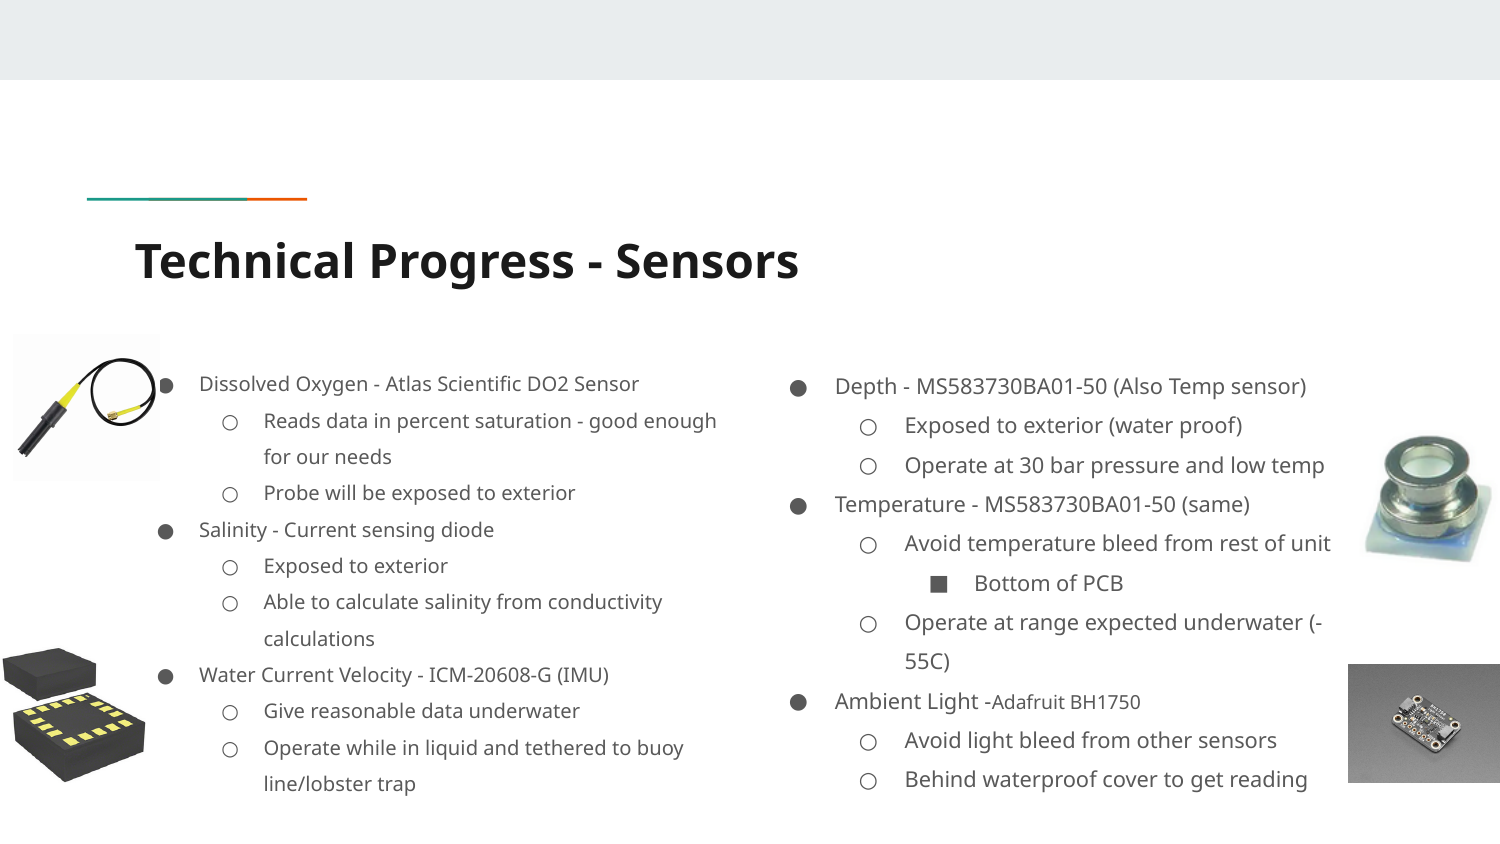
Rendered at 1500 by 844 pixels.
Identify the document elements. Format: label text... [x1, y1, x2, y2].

picture [0, 640, 147, 783]
list Dissolved Oxygen - Atlas Scientific DO2 Sensor Reads data in percent saturation - good enough for our needs Probe will be exposed to exterior Salinity - Current sensing diode Exposed to exterior Able to calculate salinity from conductivity calculations Water Current Velocity - ICM-20608-G (IMU) Give reasonable data underwater Operate while in liquid and tethered to buoy line/lobster trap [119, 344, 750, 811]
list Depth - MS583730BA01-50 (Also Temp sensor) Exposed to exterior (water proof) Operate at 30 bar pressure and low temp Temperature - MS583730BA01-50 (same) Avoid temperature bleed from rest of unit Bottom of PCB Operate at range expected underwater (-55C) Ambient Light -Adafruit BH1750 Avoid light bleed from other sensors Behind waterproof cover to get reading [750, 344, 1381, 811]
title Technical Progress - Sensors [119, 216, 1381, 305]
picture [1347, 664, 1500, 783]
picture [13, 334, 161, 482]
picture [1352, 405, 1500, 573]
